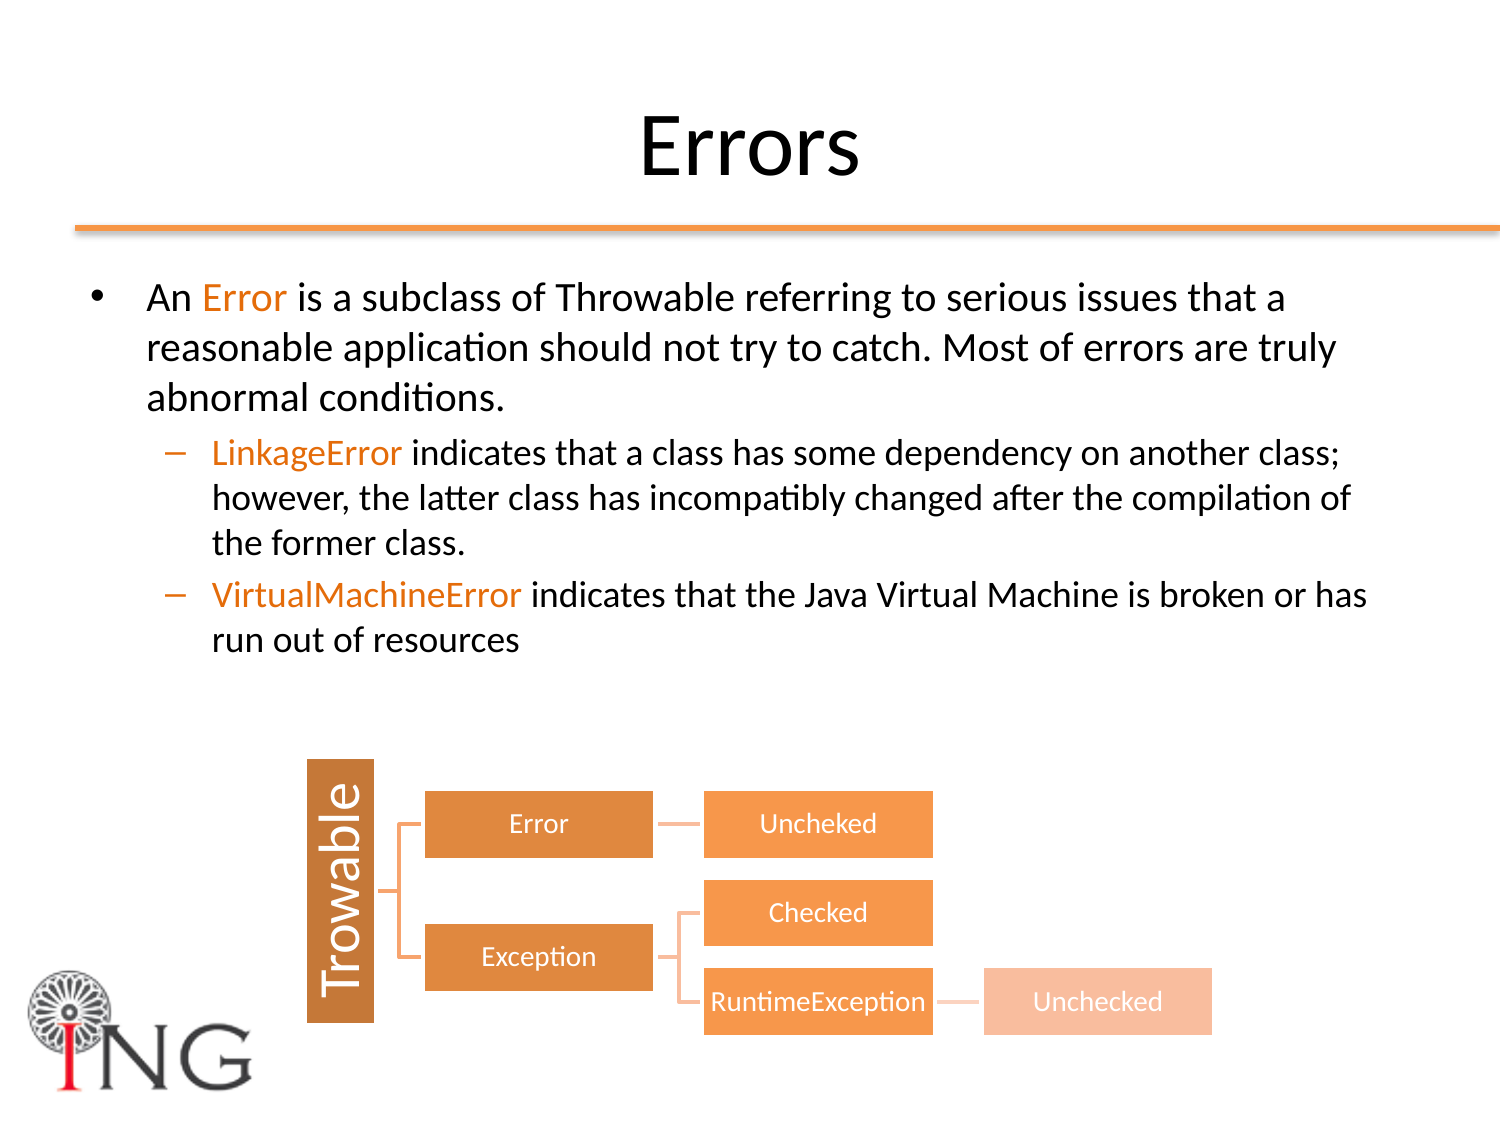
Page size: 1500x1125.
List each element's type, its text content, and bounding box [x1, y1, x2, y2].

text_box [304, 666, 1215, 1125]
picture [3, 948, 281, 1124]
list An Error is a subclass of Throwable referring to serious issues that a reasonable application should not try to catch. Most of errors are truly abnormal conditions. LinkageError indicates that a class has some dependency on another class; however, the latter class has incompatibly changed after the compilation of the former class. VirtualMachineError indicates that the Java Virtual Machine is broken or has run out of resources [75, 262, 1425, 1005]
title Errors [75, 45, 1425, 233]
